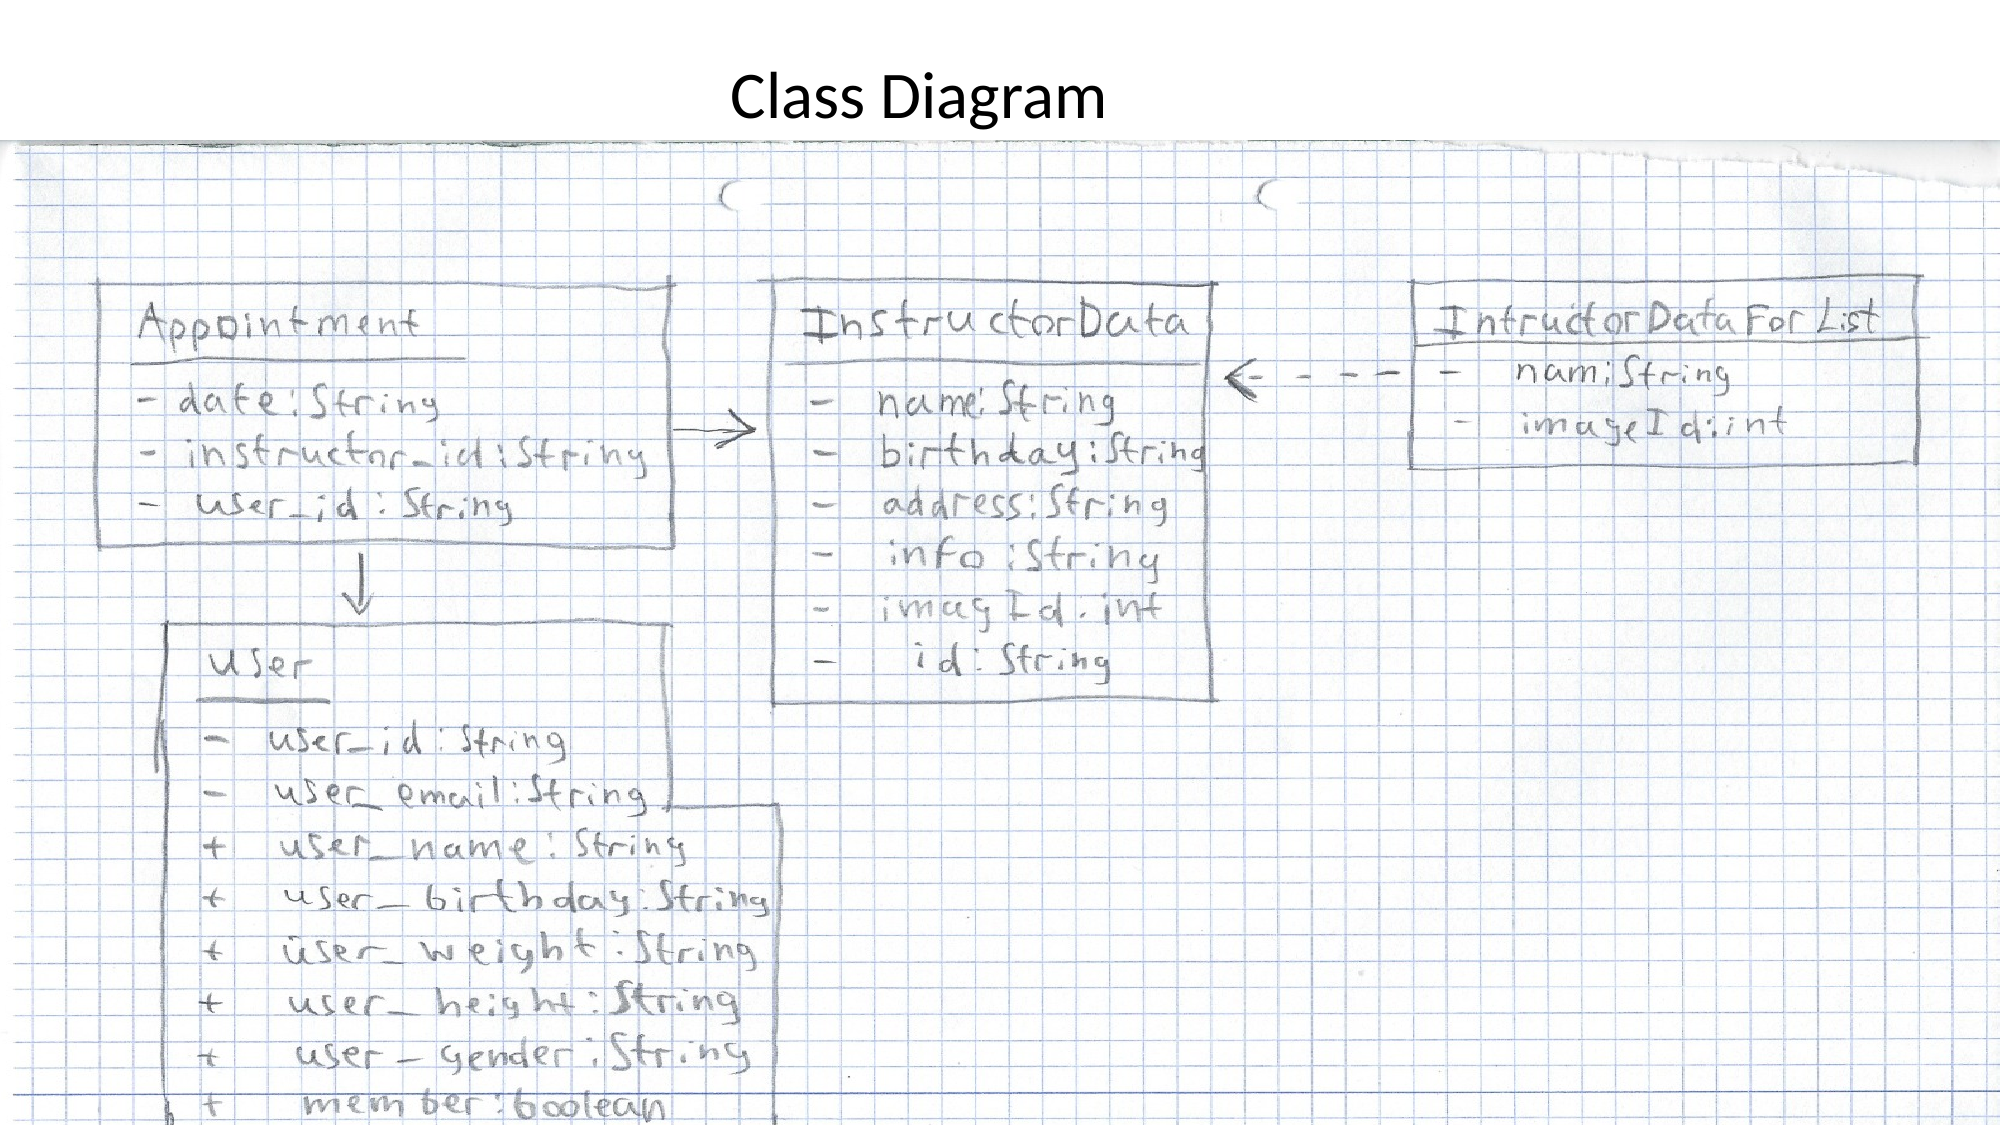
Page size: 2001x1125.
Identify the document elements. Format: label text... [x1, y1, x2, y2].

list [0, 140, 2000, 1125]
text_box Class Diagram [716, 44, 1123, 140]
